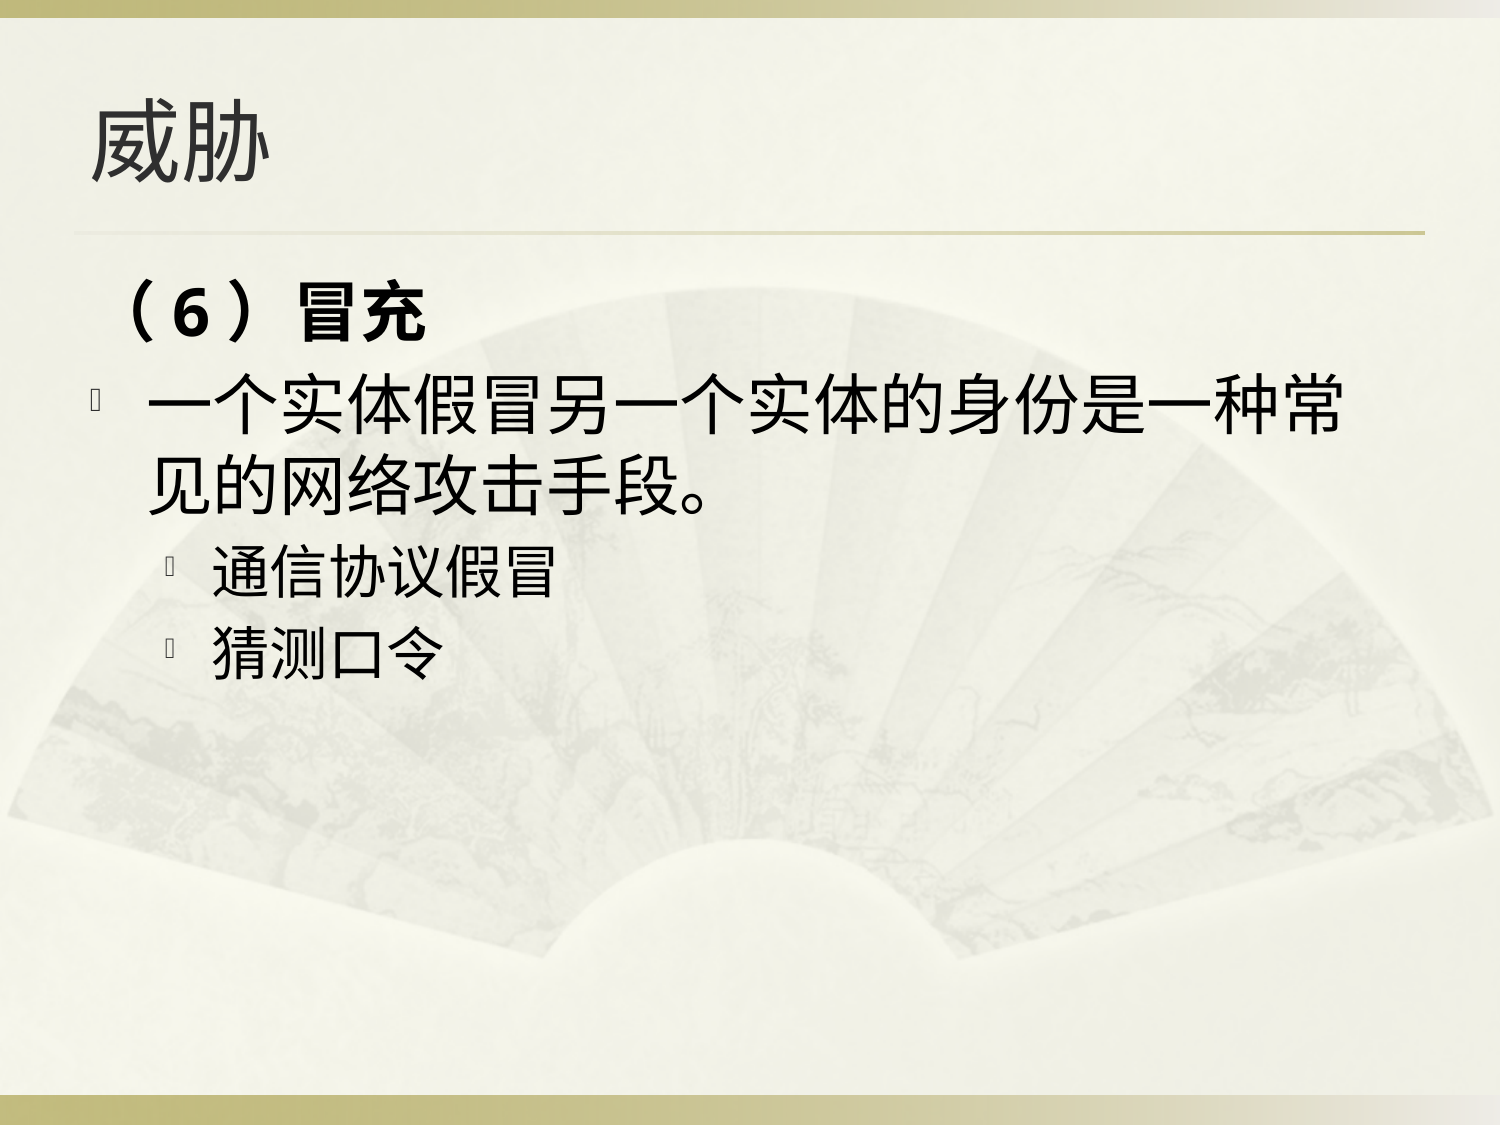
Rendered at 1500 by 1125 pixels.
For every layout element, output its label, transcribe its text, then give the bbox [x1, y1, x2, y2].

list （6）冒充 一个实体假冒另一个实体的身份是一种常见的网络攻击手段。 通信协议假冒 猜测口令 [75, 262, 1425, 1032]
title 威胁 [75, 45, 1425, 233]
